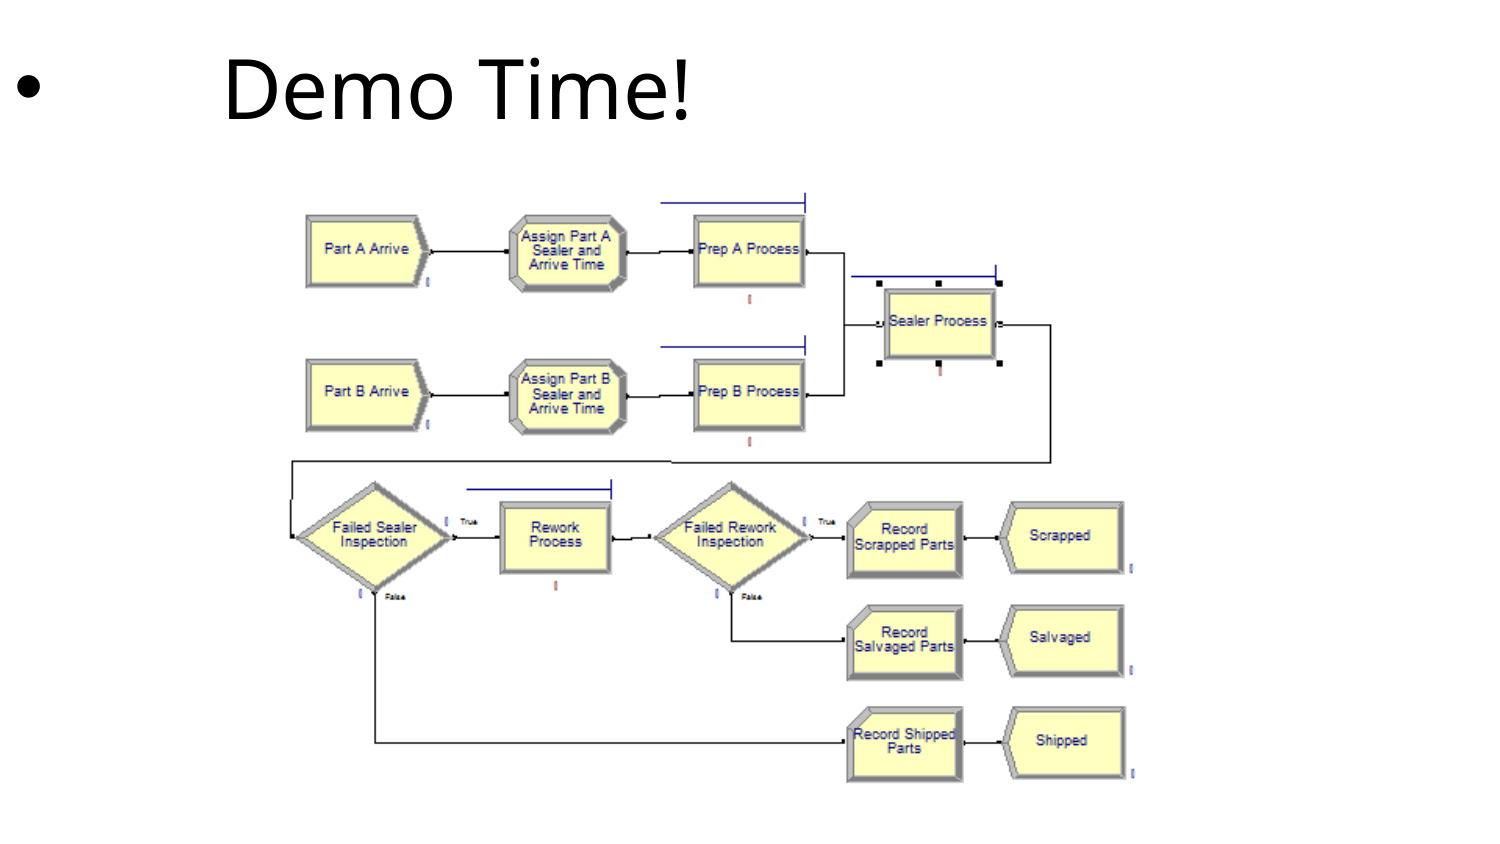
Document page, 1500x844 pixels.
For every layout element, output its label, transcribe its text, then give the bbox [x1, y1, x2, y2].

list Demo Time! [0, 28, 857, 146]
picture [272, 178, 1161, 802]
